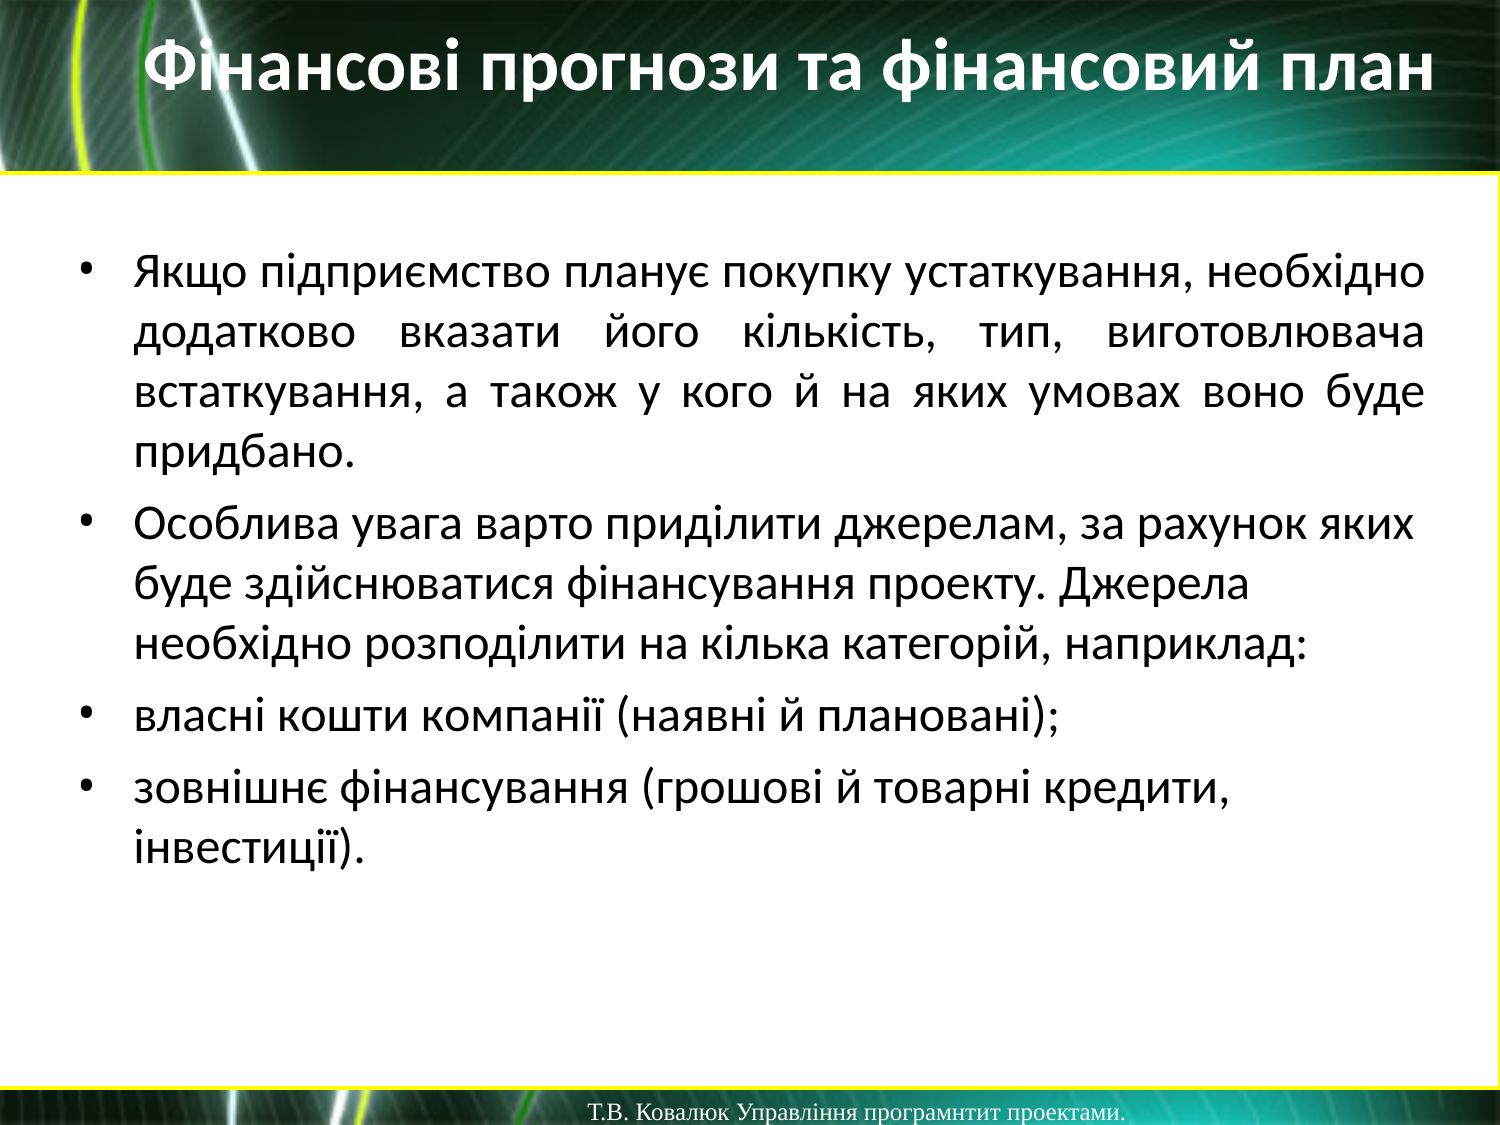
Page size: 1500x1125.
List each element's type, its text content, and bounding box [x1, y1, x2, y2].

text_box Фінансові прогнози та фінансовий план [37, 0, 1500, 106]
picture [1024, 1110, 1029, 1119]
text_box Якщо підприємство планує покупку устаткування, необхідно додатково вказати його кількість, тип, виготовлювача встаткування, а також у кого й на яких умовах воно буде придбано. Особлива увага варто приділити джерелам, за рахунок яких буде здійснюватися фінансування проекту. Джерела необхідно розподілити на кілька категорій, наприклад: власні кошти компанії (наявні й плановані); зовнішнє фінансування (грошові й товарні кредити, інвестиції). [75, 237, 1475, 874]
picture [916, 1110, 921, 1119]
picture [0, 1090, 1500, 1125]
picture [0, 0, 1500, 171]
picture [881, 1110, 886, 1119]
picture [768, 1110, 773, 1119]
